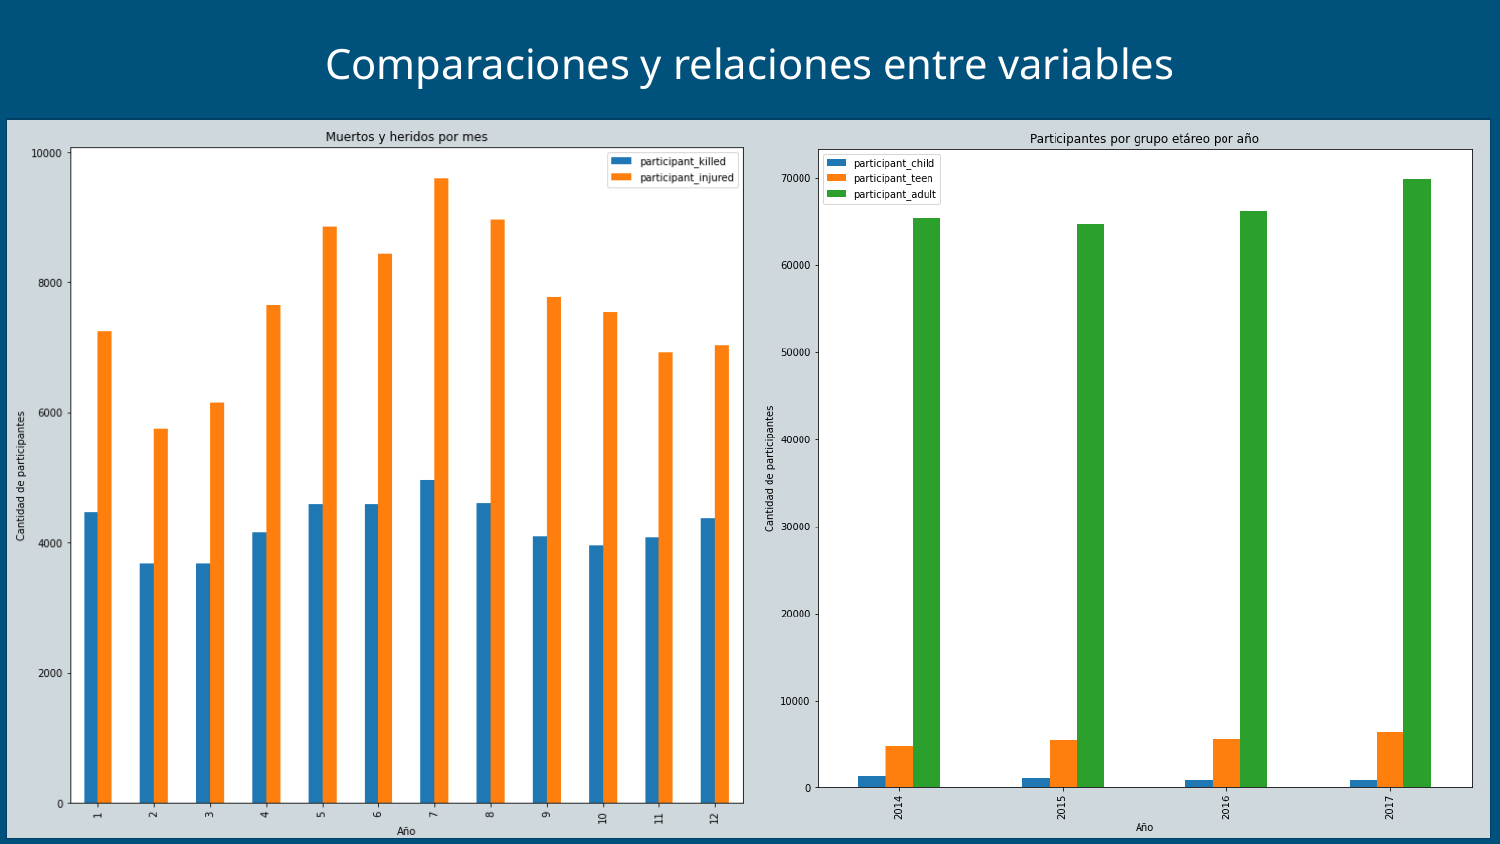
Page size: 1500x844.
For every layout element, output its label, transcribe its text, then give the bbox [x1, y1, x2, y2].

text_box [6, 118, 1491, 839]
title Comparaciones y relaciones entre variables [63, 6, 1437, 119]
picture [758, 126, 1479, 838]
picture [10, 123, 751, 838]
